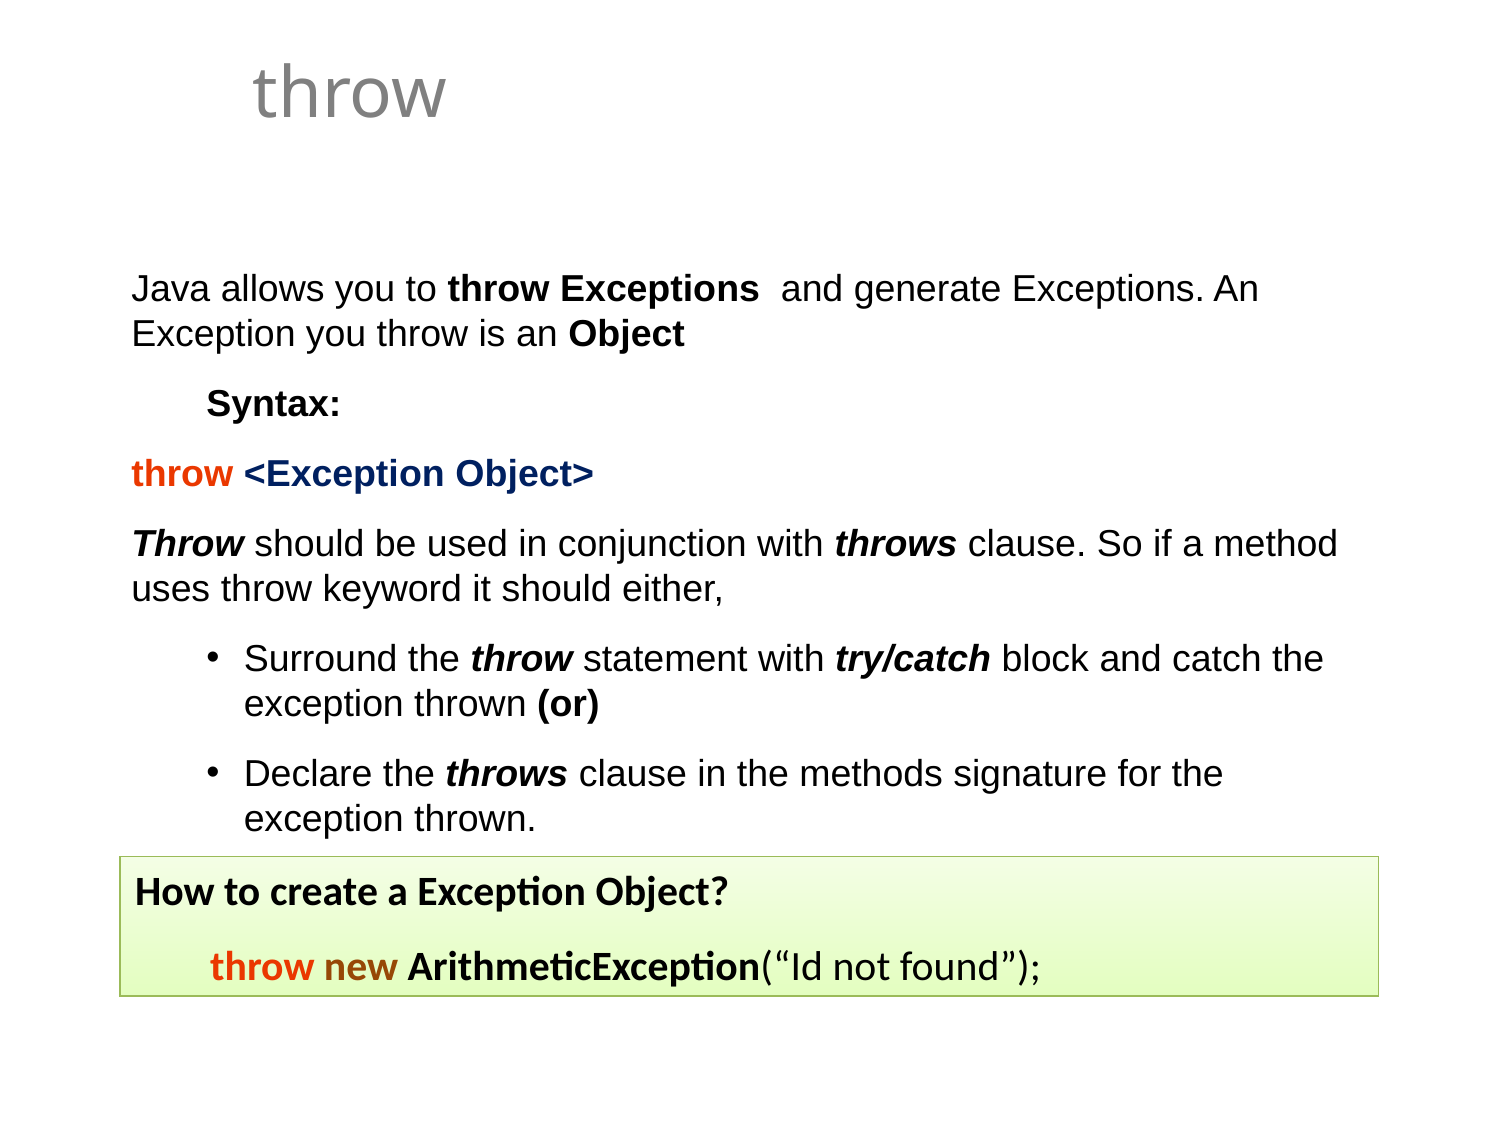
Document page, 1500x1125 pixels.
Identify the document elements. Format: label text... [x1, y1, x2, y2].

text_box How to create a Exception Object? throw new ArithmeticException(“Id not found”); [120, 856, 1379, 997]
text_box Java allows you to throw Exceptions and generate Exceptions. An Exception you throw is an Object Syntax: throw <Exception Object> Throw should be used in conjunction with throws clause. So if a method uses throw keyword it should either, Surround the throw statement with try/catch block and catch the exception thrown (or) Declare the throws clause in the methods signature for the exception thrown. [116, 256, 1379, 846]
title throw [237, 2, 1500, 188]
